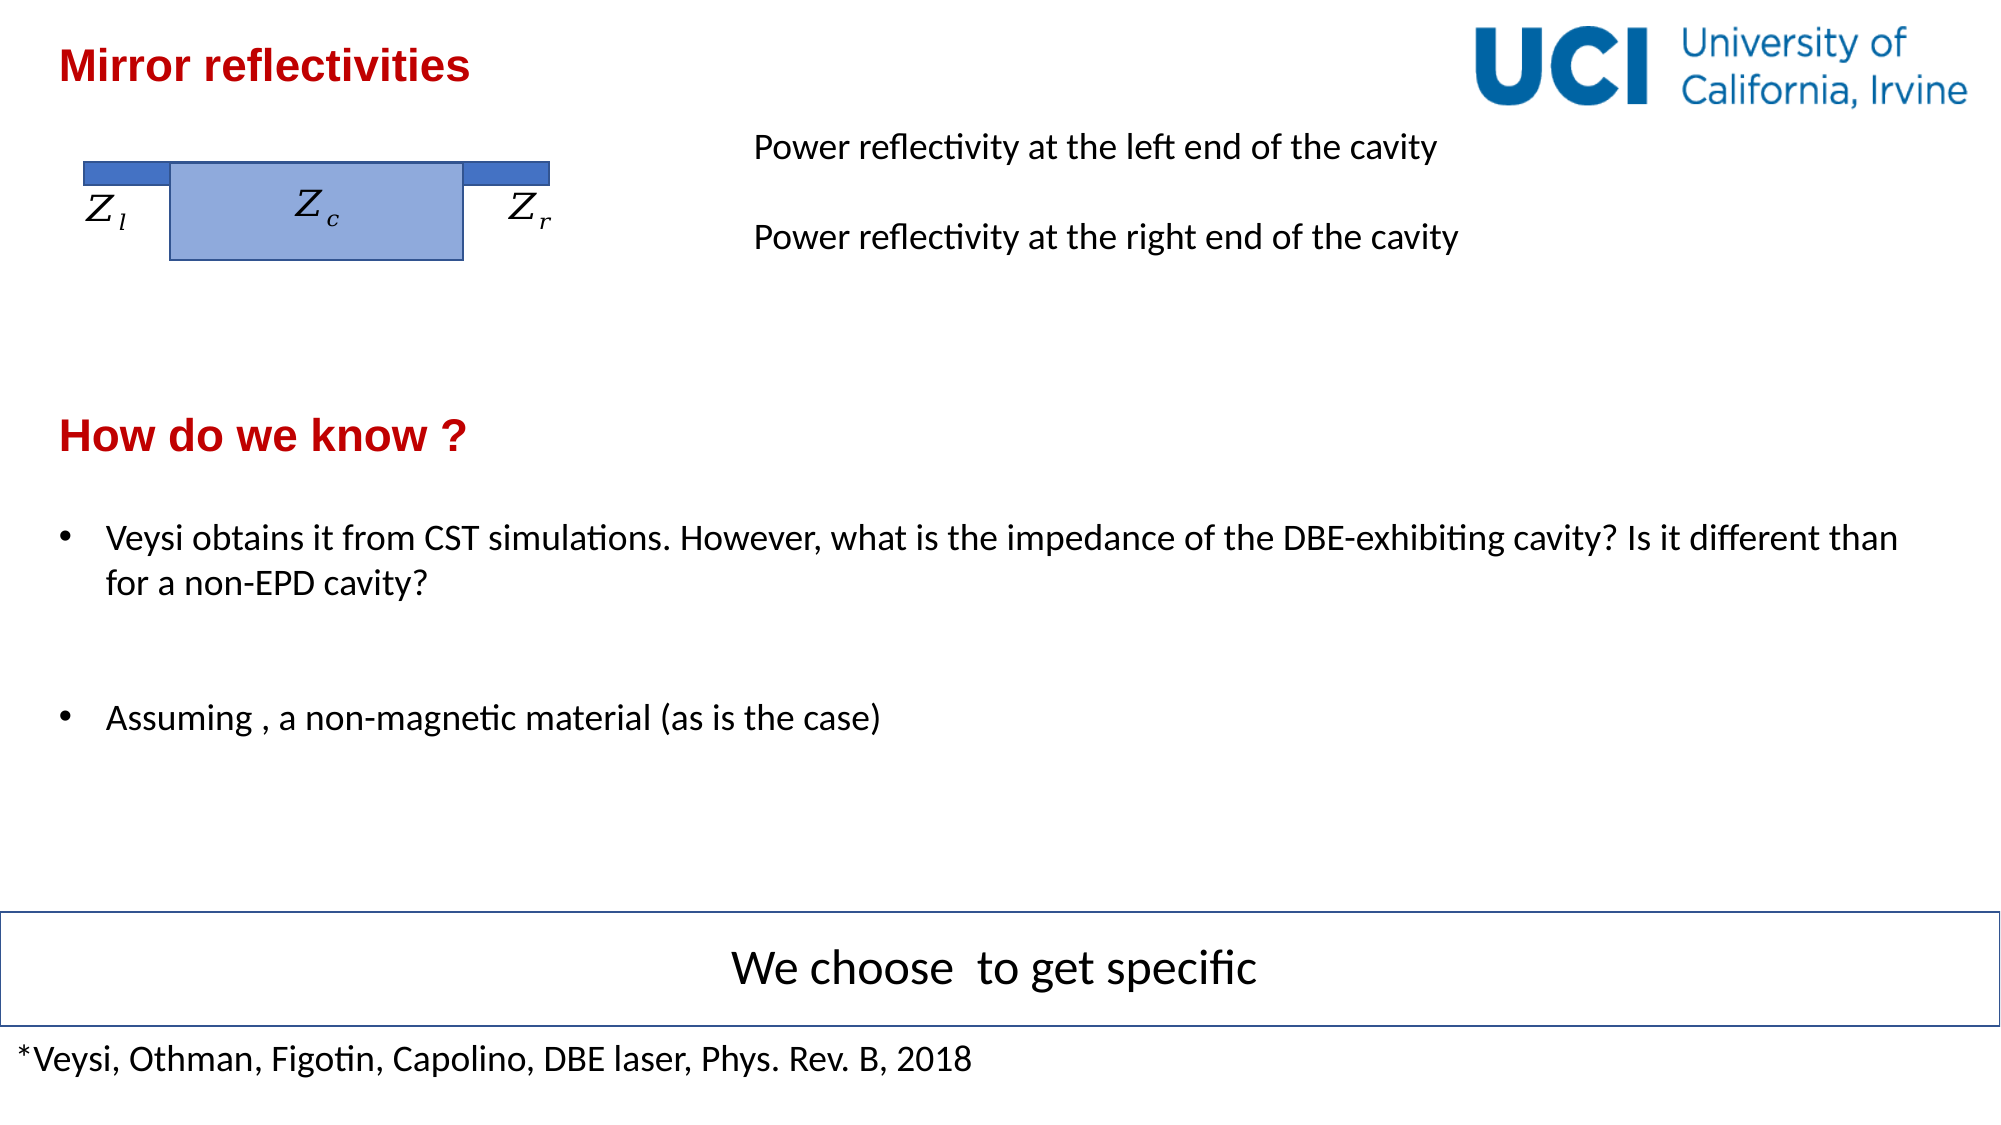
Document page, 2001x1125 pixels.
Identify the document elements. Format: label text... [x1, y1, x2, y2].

text_box [169, 161, 464, 261]
picture [1475, 26, 1968, 110]
text_box *Veysi, Othman, Figotin, Capolino, DBE laser, Phys. Rev. B, 2018 [0, 1027, 2000, 1087]
text_box [464, 161, 550, 186]
text_box [83, 161, 169, 186]
title Mirror reflectivities [44, 34, 1227, 113]
